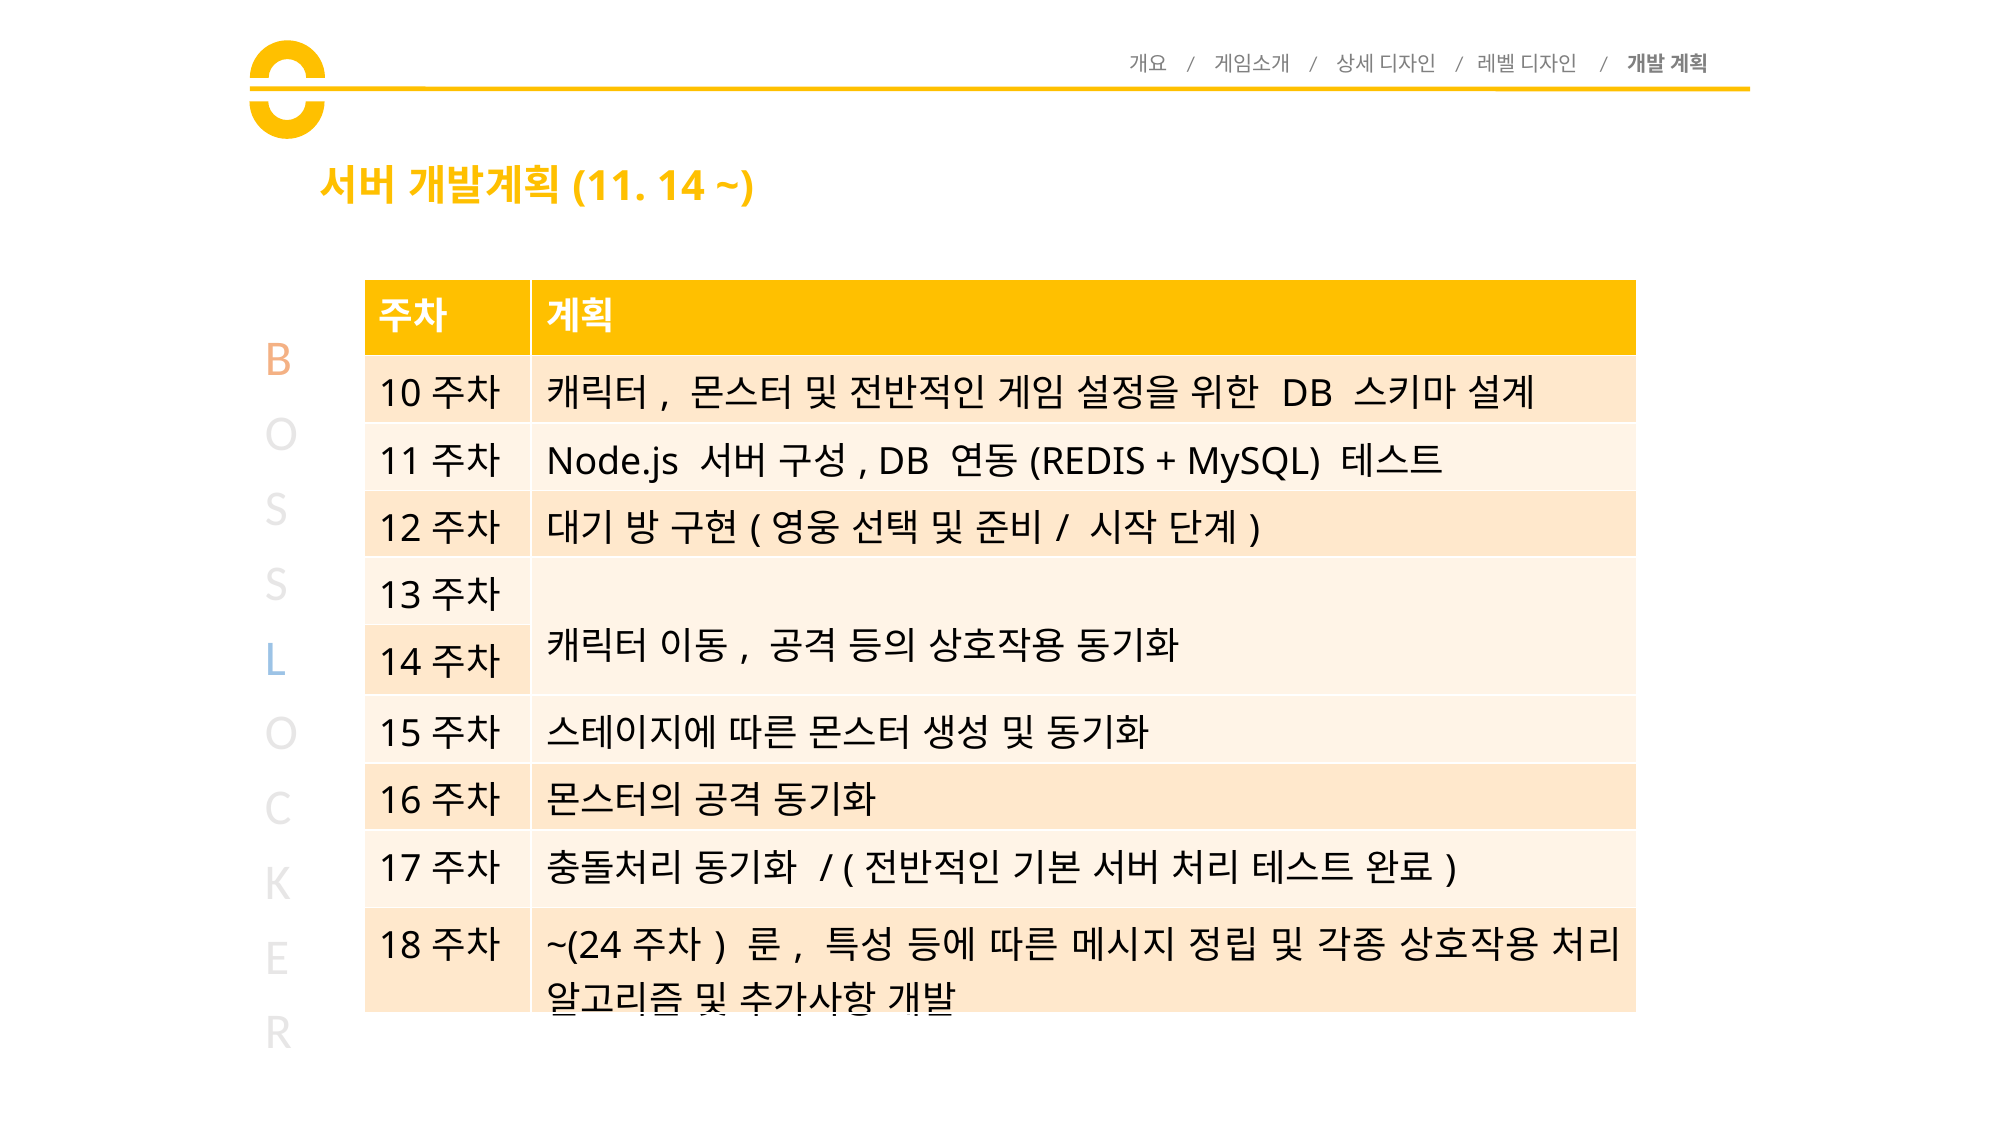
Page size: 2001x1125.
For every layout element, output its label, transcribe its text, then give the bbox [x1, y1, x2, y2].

table_cell 캐릭터 이동, 공격 등의 상호작용 동기화 [532, 558, 1636, 694]
table_cell 캐릭터, 몬스터 및 전반적인 게임 설정을 위한 DB 스키마 설계 [532, 356, 1636, 422]
table_cell ~(24주차) 룬, 특성 등에 따른 메시지 정립 및 각종 상호작용 처리 알고리즘 및 추가사항 개발 [532, 908, 1636, 1012]
table_header 계획 [532, 280, 1636, 355]
table_cell 11주차 [365, 424, 530, 490]
text_box 개요 / 게임소개 / 상세 디자인 / 레벨 디자인 / 개발 계획 [1079, 42, 1724, 83]
table_cell 12주차 [365, 491, 530, 556]
title 서버 개발계획(11. 14 ~) [304, 166, 1036, 208]
text_box [248, 39, 327, 79]
table_cell 18주차 [365, 908, 530, 1012]
table_cell 충돌처리 동기화 / (전반적인 기본 서버 처리 테스트 완료) [532, 831, 1636, 907]
table_cell 13주차 [365, 558, 530, 624]
text_box [324, 264, 1543, 326]
table_cell 10주차 [365, 356, 530, 422]
table_cell 14주차 [365, 625, 530, 694]
table_cell Node.js 서버 구성, DB 연동(REDIS + MySQL) 테스트 [532, 424, 1636, 490]
table_cell 16주차 [365, 764, 530, 829]
table_cell 대기 방 구현(영웅 선택 및 준비/ 시작 단계) [532, 491, 1636, 556]
table_cell 17주차 [365, 831, 530, 907]
table_header 주차 [365, 280, 530, 355]
list B O S S L O C K E R [249, 324, 401, 1018]
table_cell 15주차 [365, 696, 530, 762]
table_cell 몬스터의 공격 동기화 [532, 764, 1636, 829]
table_cell 스테이지에 따른 몬스터 생성 및 동기화 [532, 696, 1636, 762]
text_box [248, 100, 326, 140]
